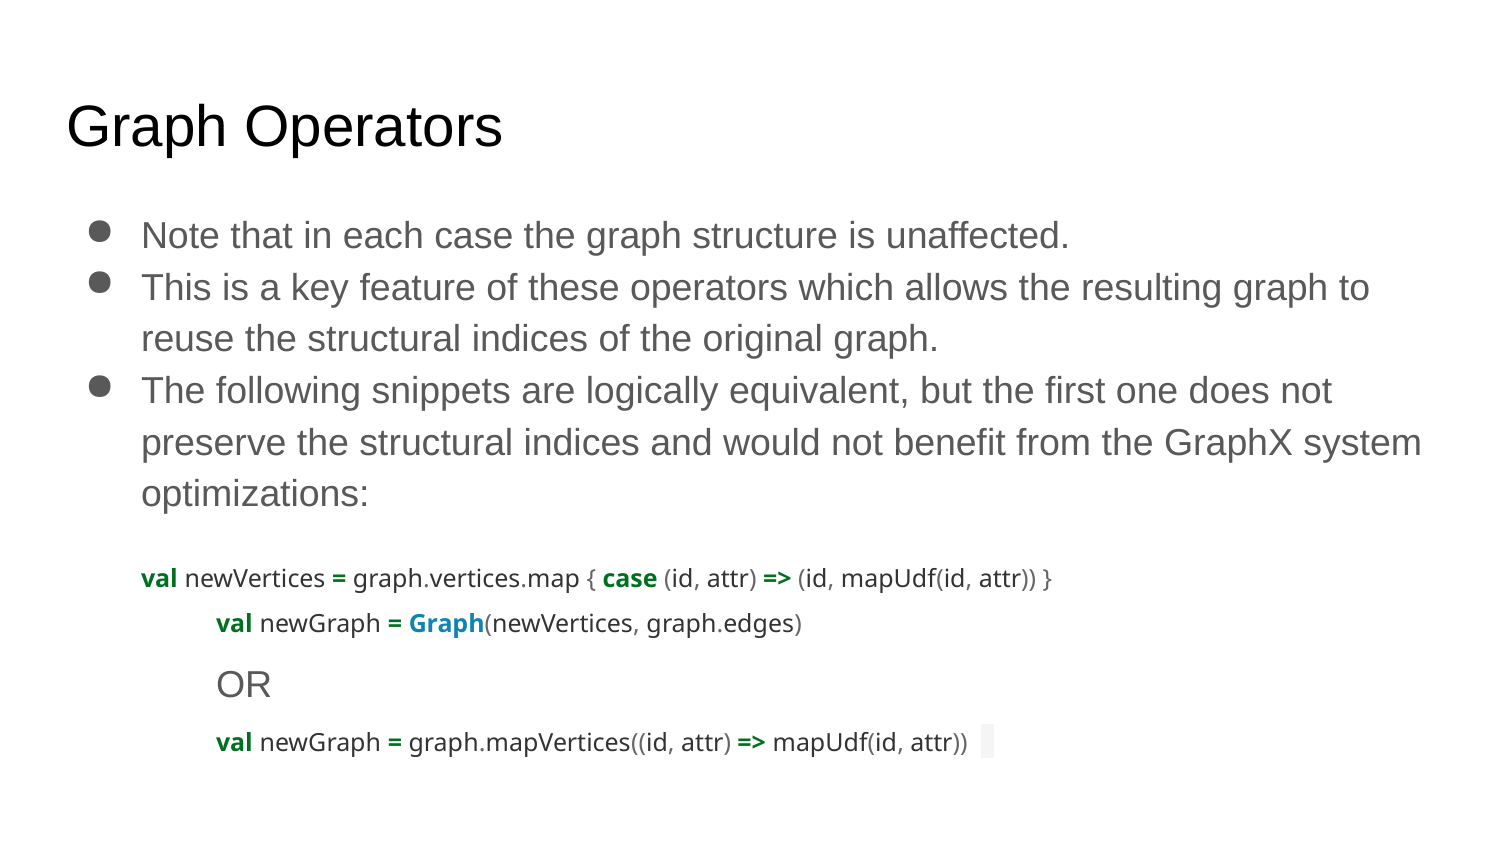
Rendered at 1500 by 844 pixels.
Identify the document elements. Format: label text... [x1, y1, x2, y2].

list Note that in each case the graph structure is unaffected. This is a key feature of these operators which allows the resulting graph to reuse the structural indices of the original graph. The following snippets are logically equivalent, but the first one does not preserve the structural indices and would not benefit from the GraphX system optimizations: val newVertices = graph.vertices.map { case (id, attr) => (id, mapUdf(id, attr)) } val newGraph = Graph(newVertices, graph.edges) OR val newGraph = graph.mapVertices((id, attr) => mapUdf(id, attr)) [51, 189, 1449, 750]
title Graph Operators [51, 72, 1449, 167]
